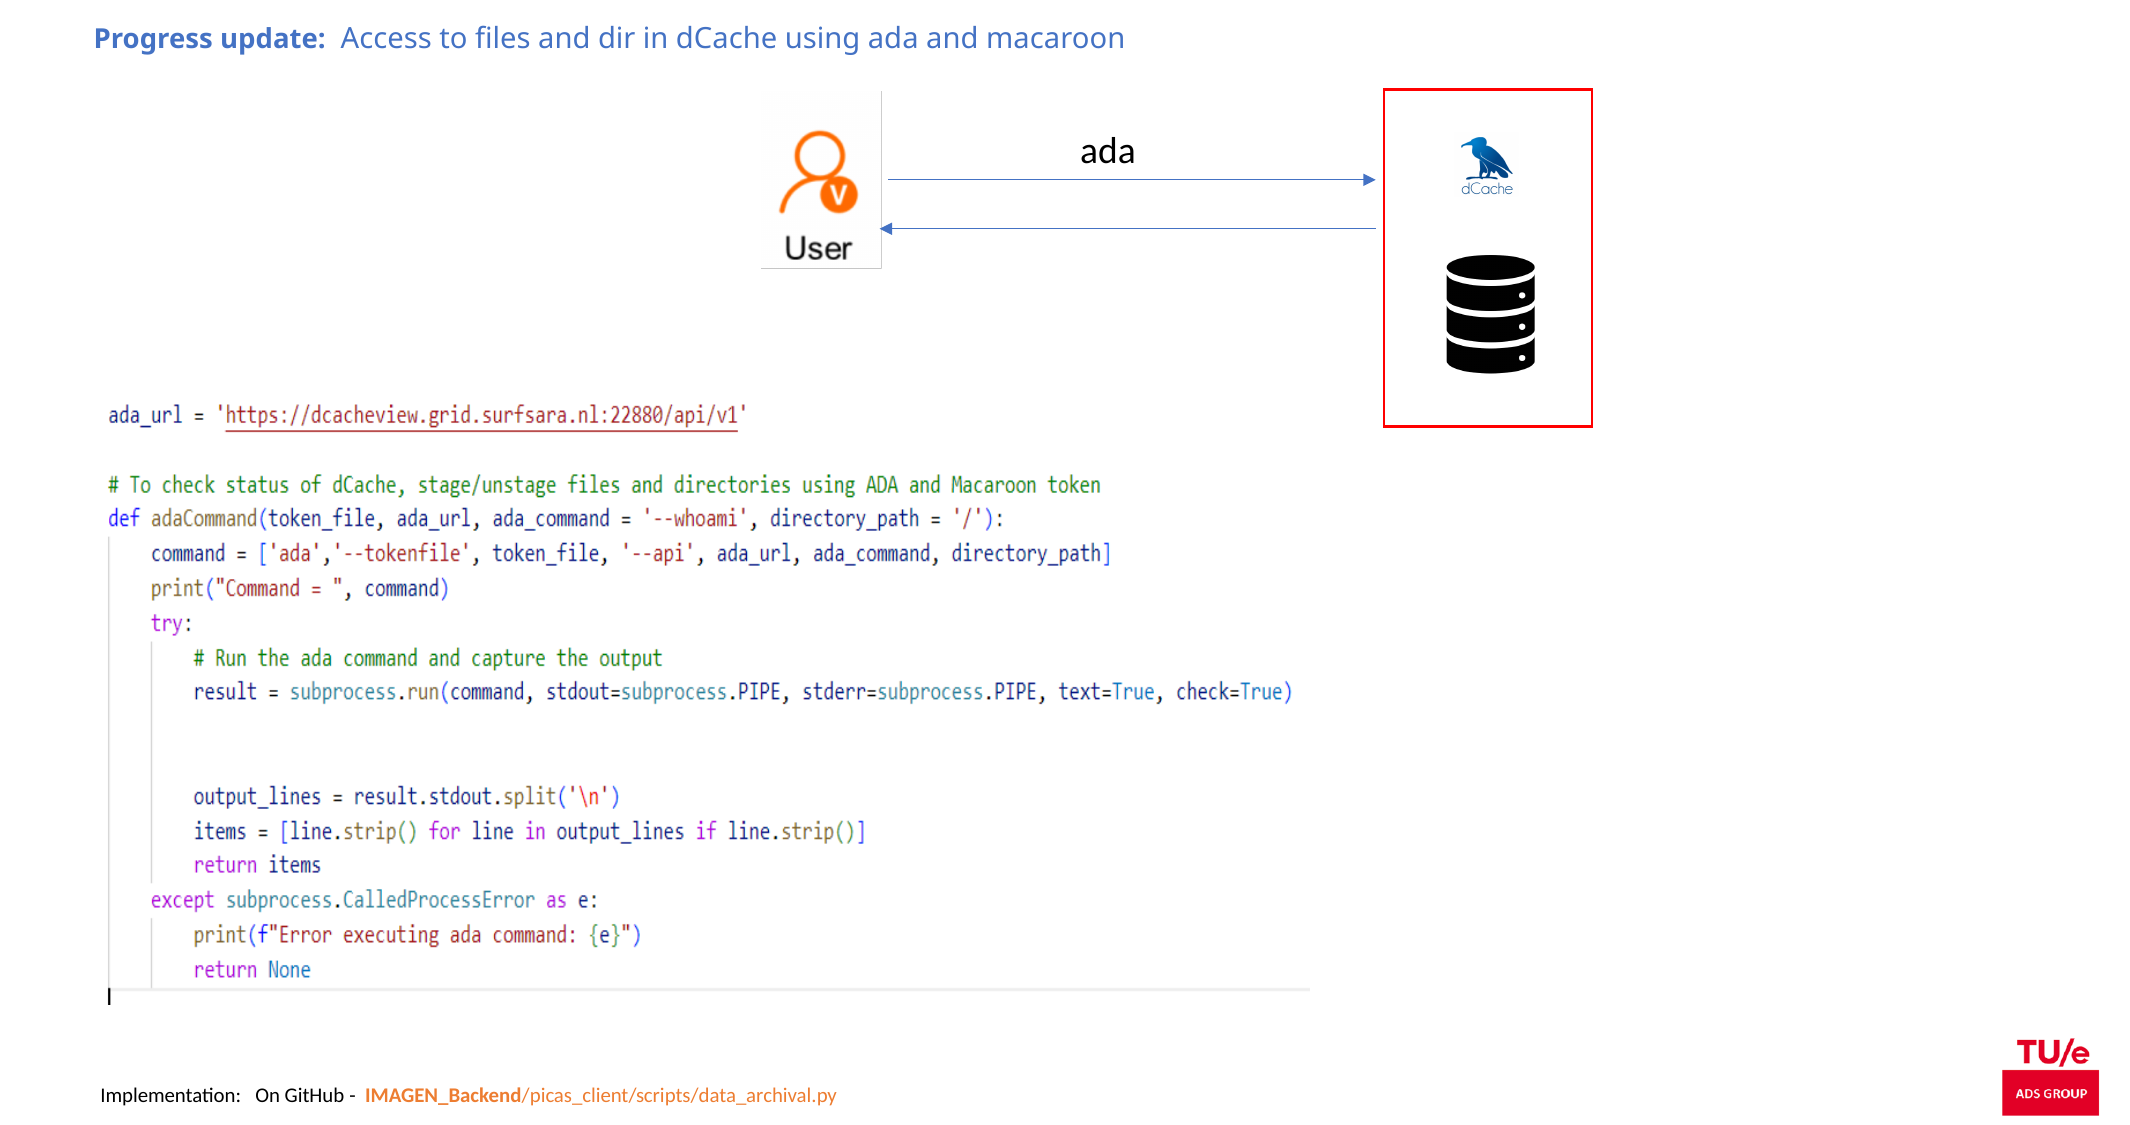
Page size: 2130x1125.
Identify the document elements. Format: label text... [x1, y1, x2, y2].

text_box [1383, 88, 1593, 428]
text_box Implementation: On GitHub - IMAGEN_Backend/picas_client/scripts/data_archival.py [85, 1073, 1221, 1125]
text_box ada [1065, 119, 1151, 179]
picture [85, 382, 1310, 1005]
picture [1415, 239, 1566, 390]
picture [745, 75, 898, 285]
picture [1997, 1036, 2104, 1117]
title Progress update: Access to files and dir in dCache using ada and macaroon [78, 2, 1699, 76]
picture [1454, 132, 1519, 197]
